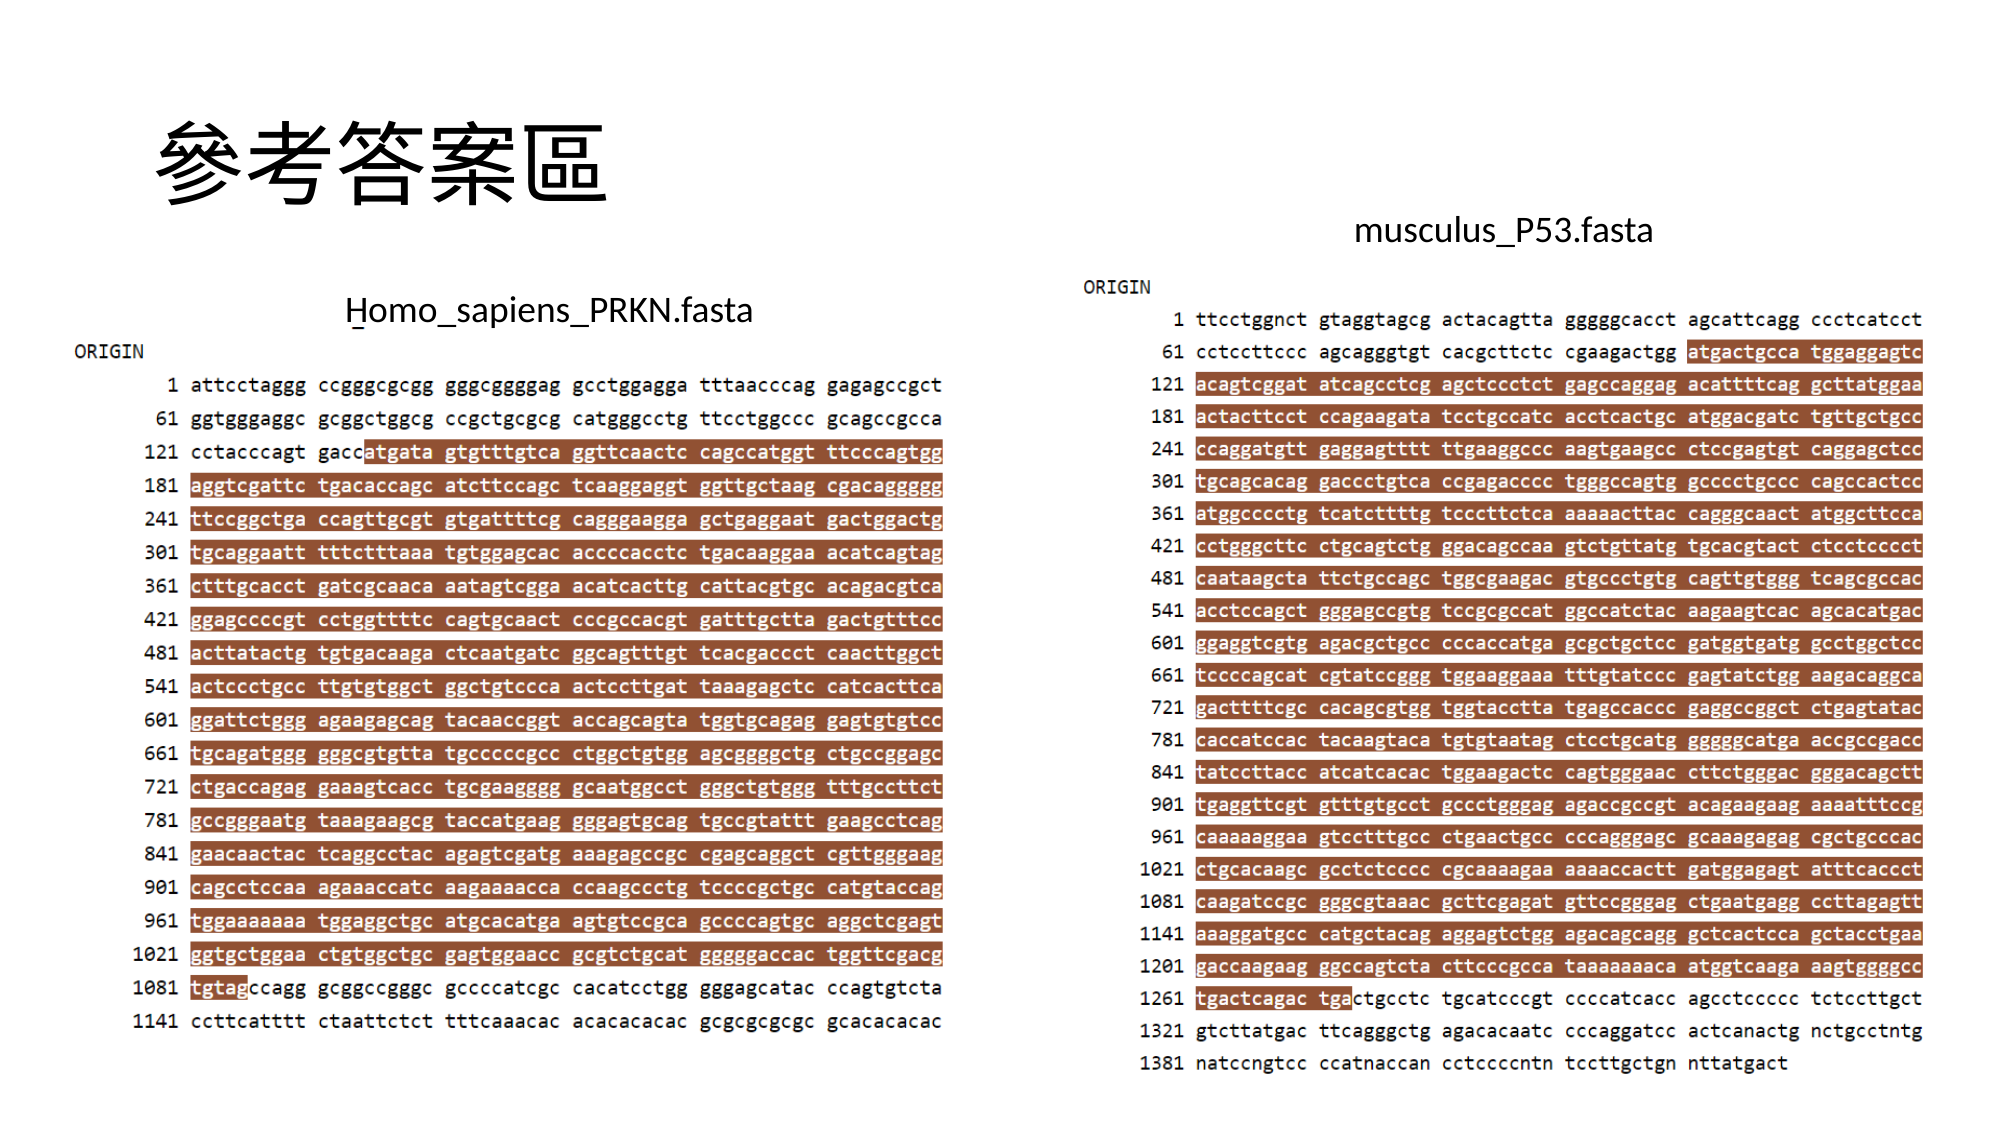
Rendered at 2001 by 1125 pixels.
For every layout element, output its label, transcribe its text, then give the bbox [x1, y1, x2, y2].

text_box musculus_P53.fasta [1339, 197, 1670, 258]
text_box Homo_sapiens_PRKN.fasta [330, 277, 770, 327]
title 參考答案區 [137, 59, 1863, 278]
picture [1081, 277, 1927, 1078]
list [61, 327, 960, 1042]
